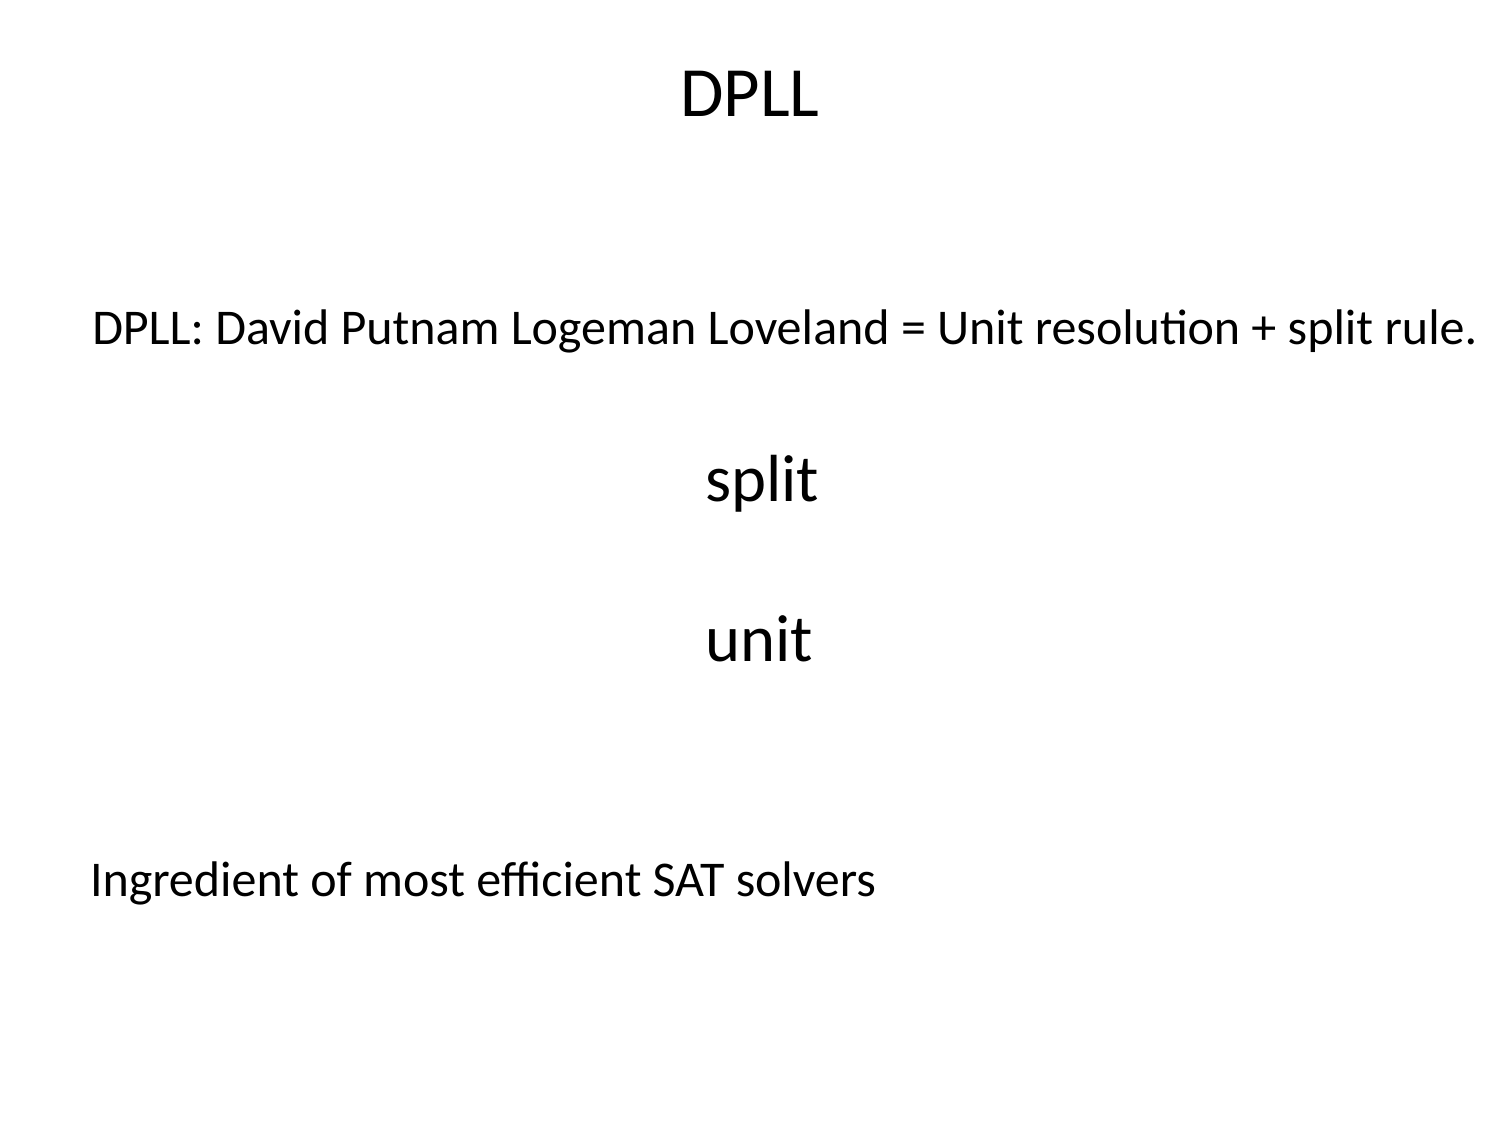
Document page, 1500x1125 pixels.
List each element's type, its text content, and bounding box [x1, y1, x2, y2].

title DPLL [62, 37, 1438, 138]
text_box Ingredient of most efficient SAT solvers [75, 839, 892, 914]
text_box DPLL: David Putnam Logeman Loveland = Unit resolution + split rule. [77, 287, 1493, 363]
